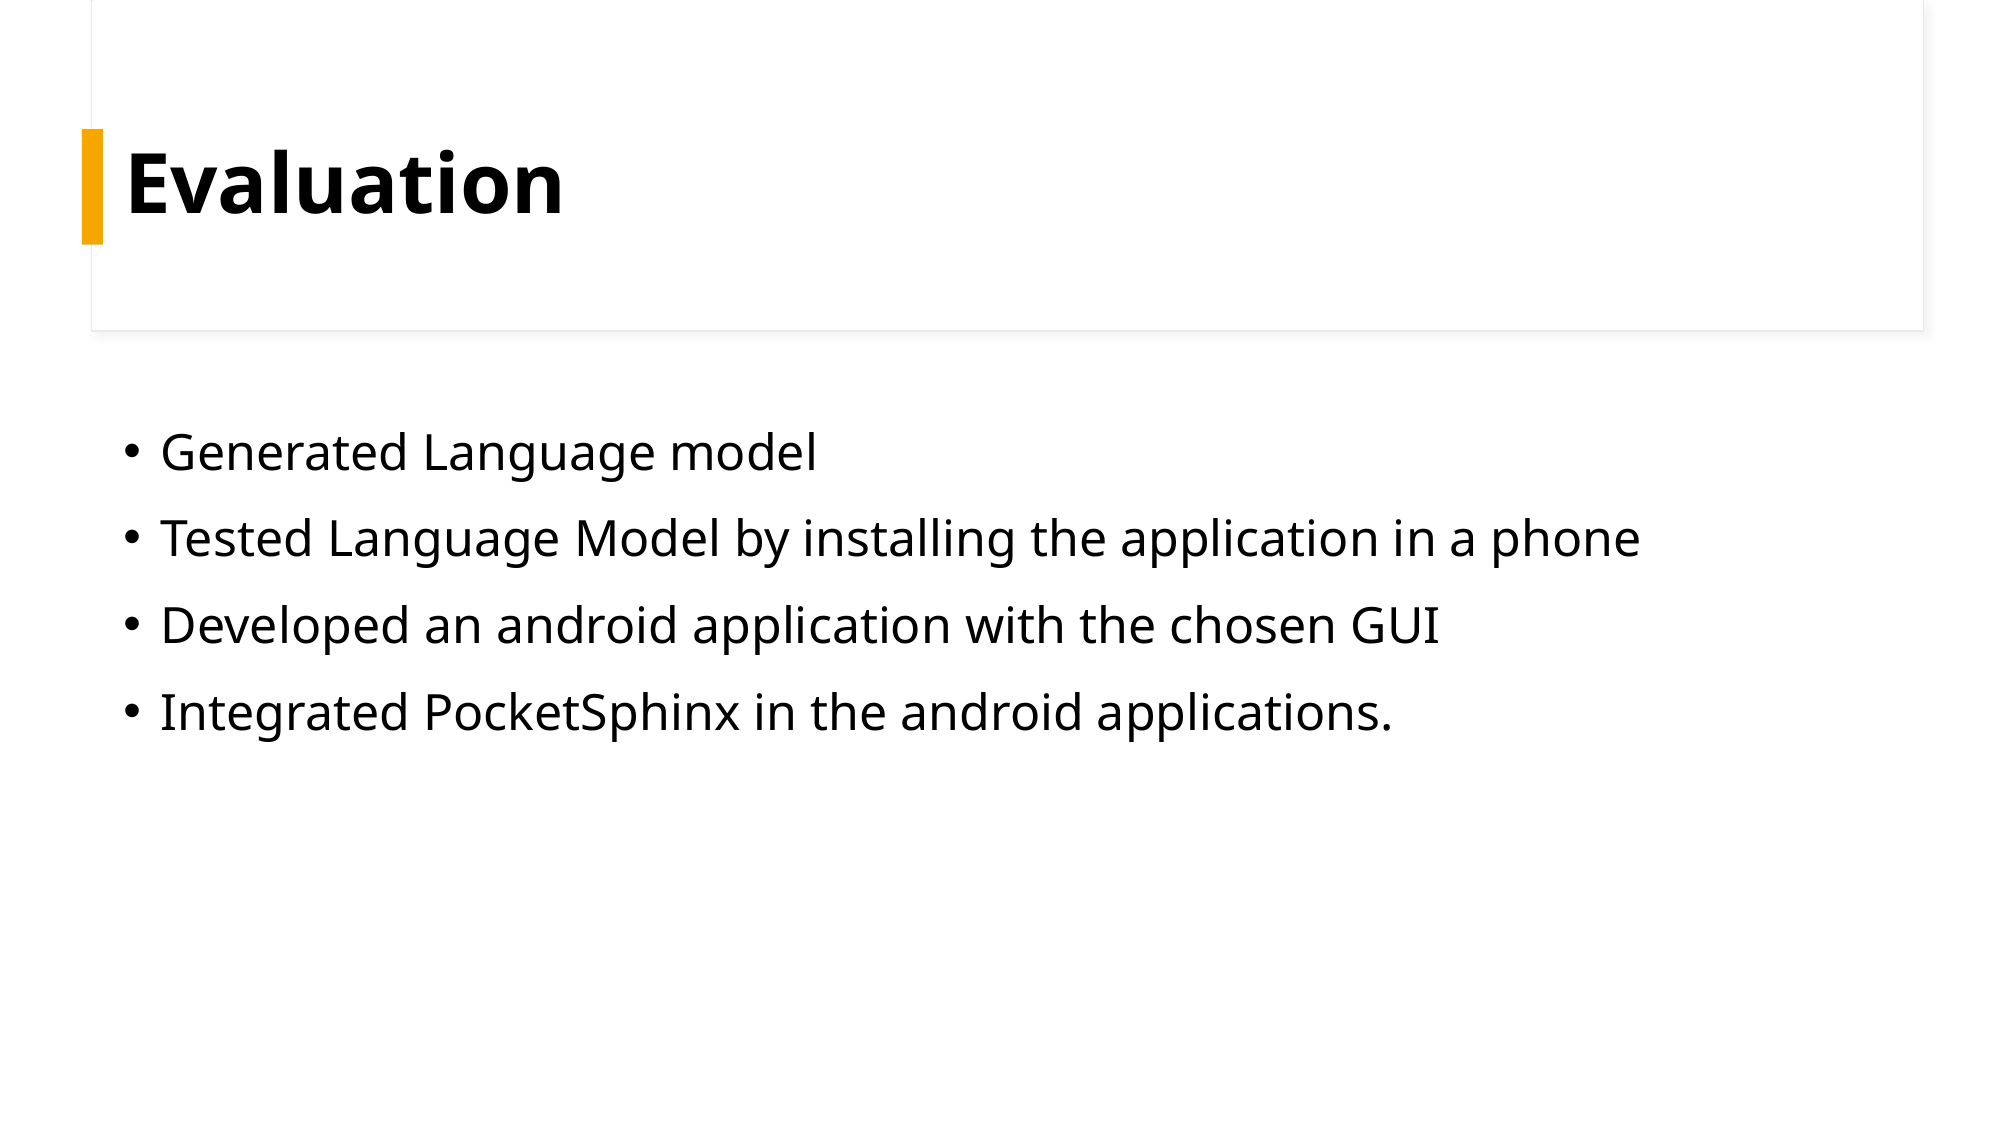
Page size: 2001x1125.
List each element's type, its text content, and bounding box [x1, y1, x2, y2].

title Evaluation [109, 90, 1778, 284]
list Generated Language model Tested Language Model by installing the application in a phone Developed an android application with the chosen GUI Integrated PocketSphinx in the android applications. [108, 406, 1777, 1013]
